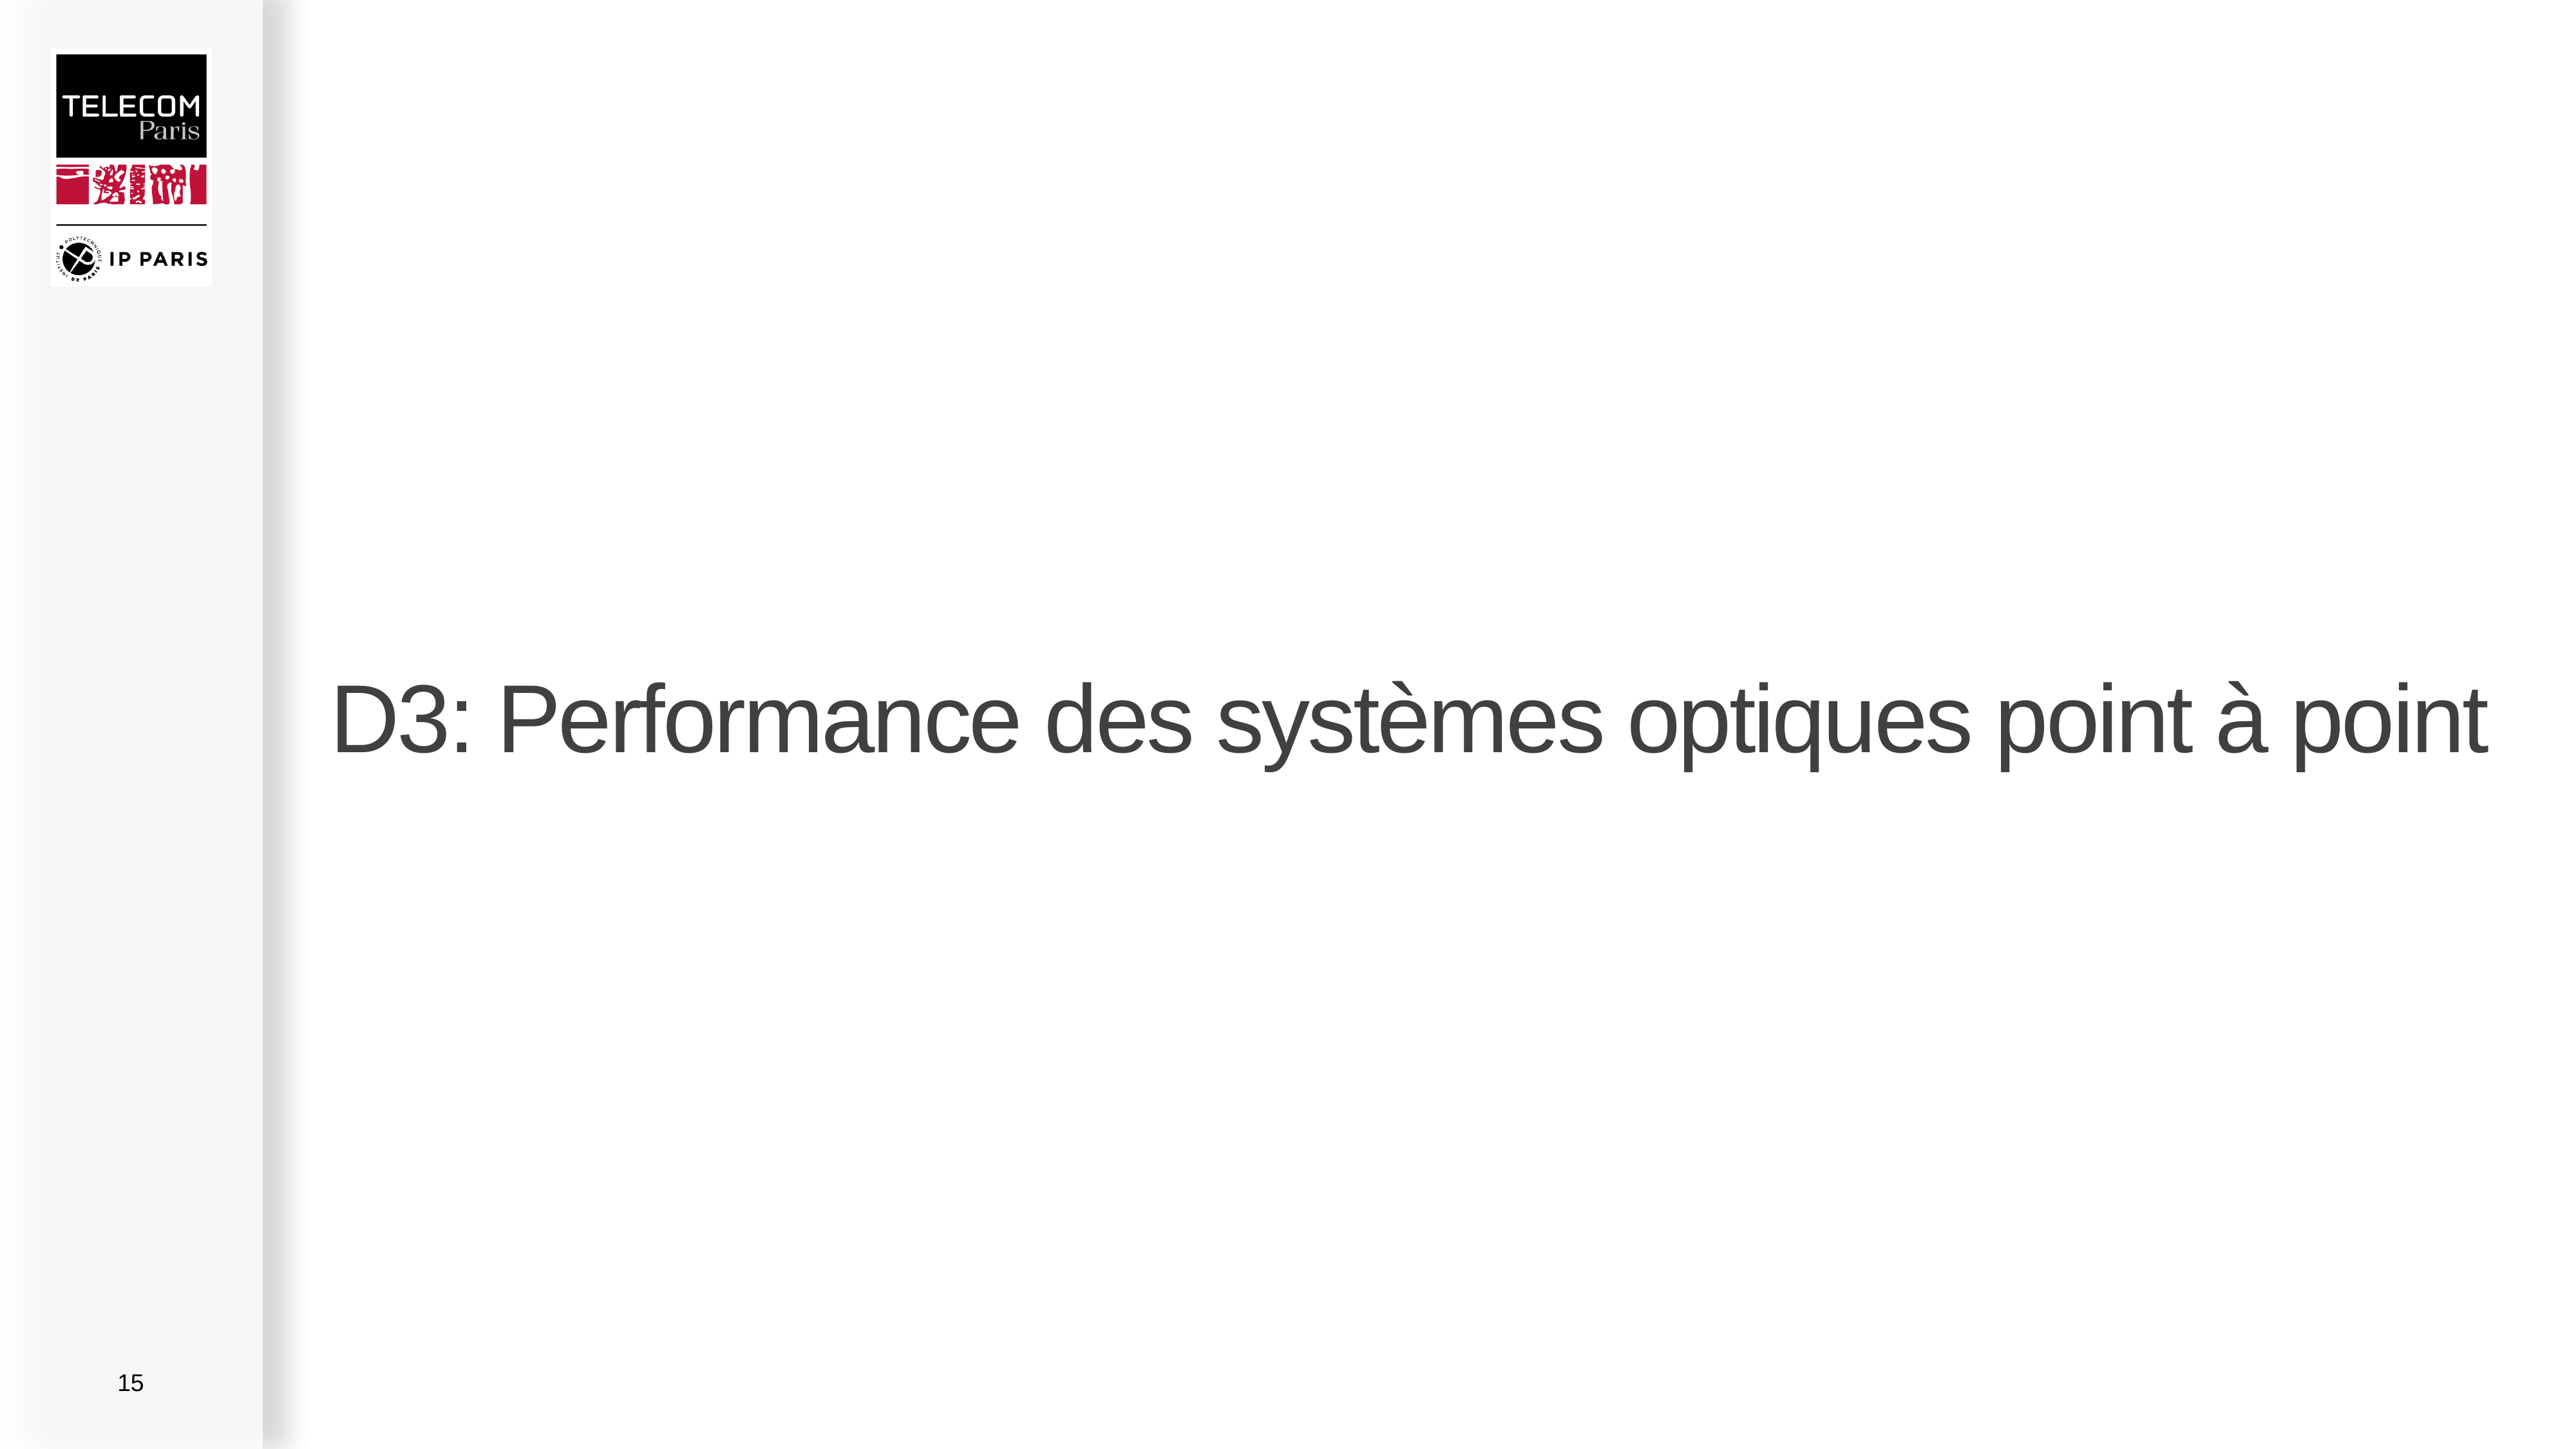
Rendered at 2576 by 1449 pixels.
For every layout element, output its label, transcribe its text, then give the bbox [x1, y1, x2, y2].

title D3: Performance des systèmes optiques point à point [312, 611, 2508, 838]
picture [51, 49, 212, 287]
slide_number 15 [111, 1361, 151, 1402]
